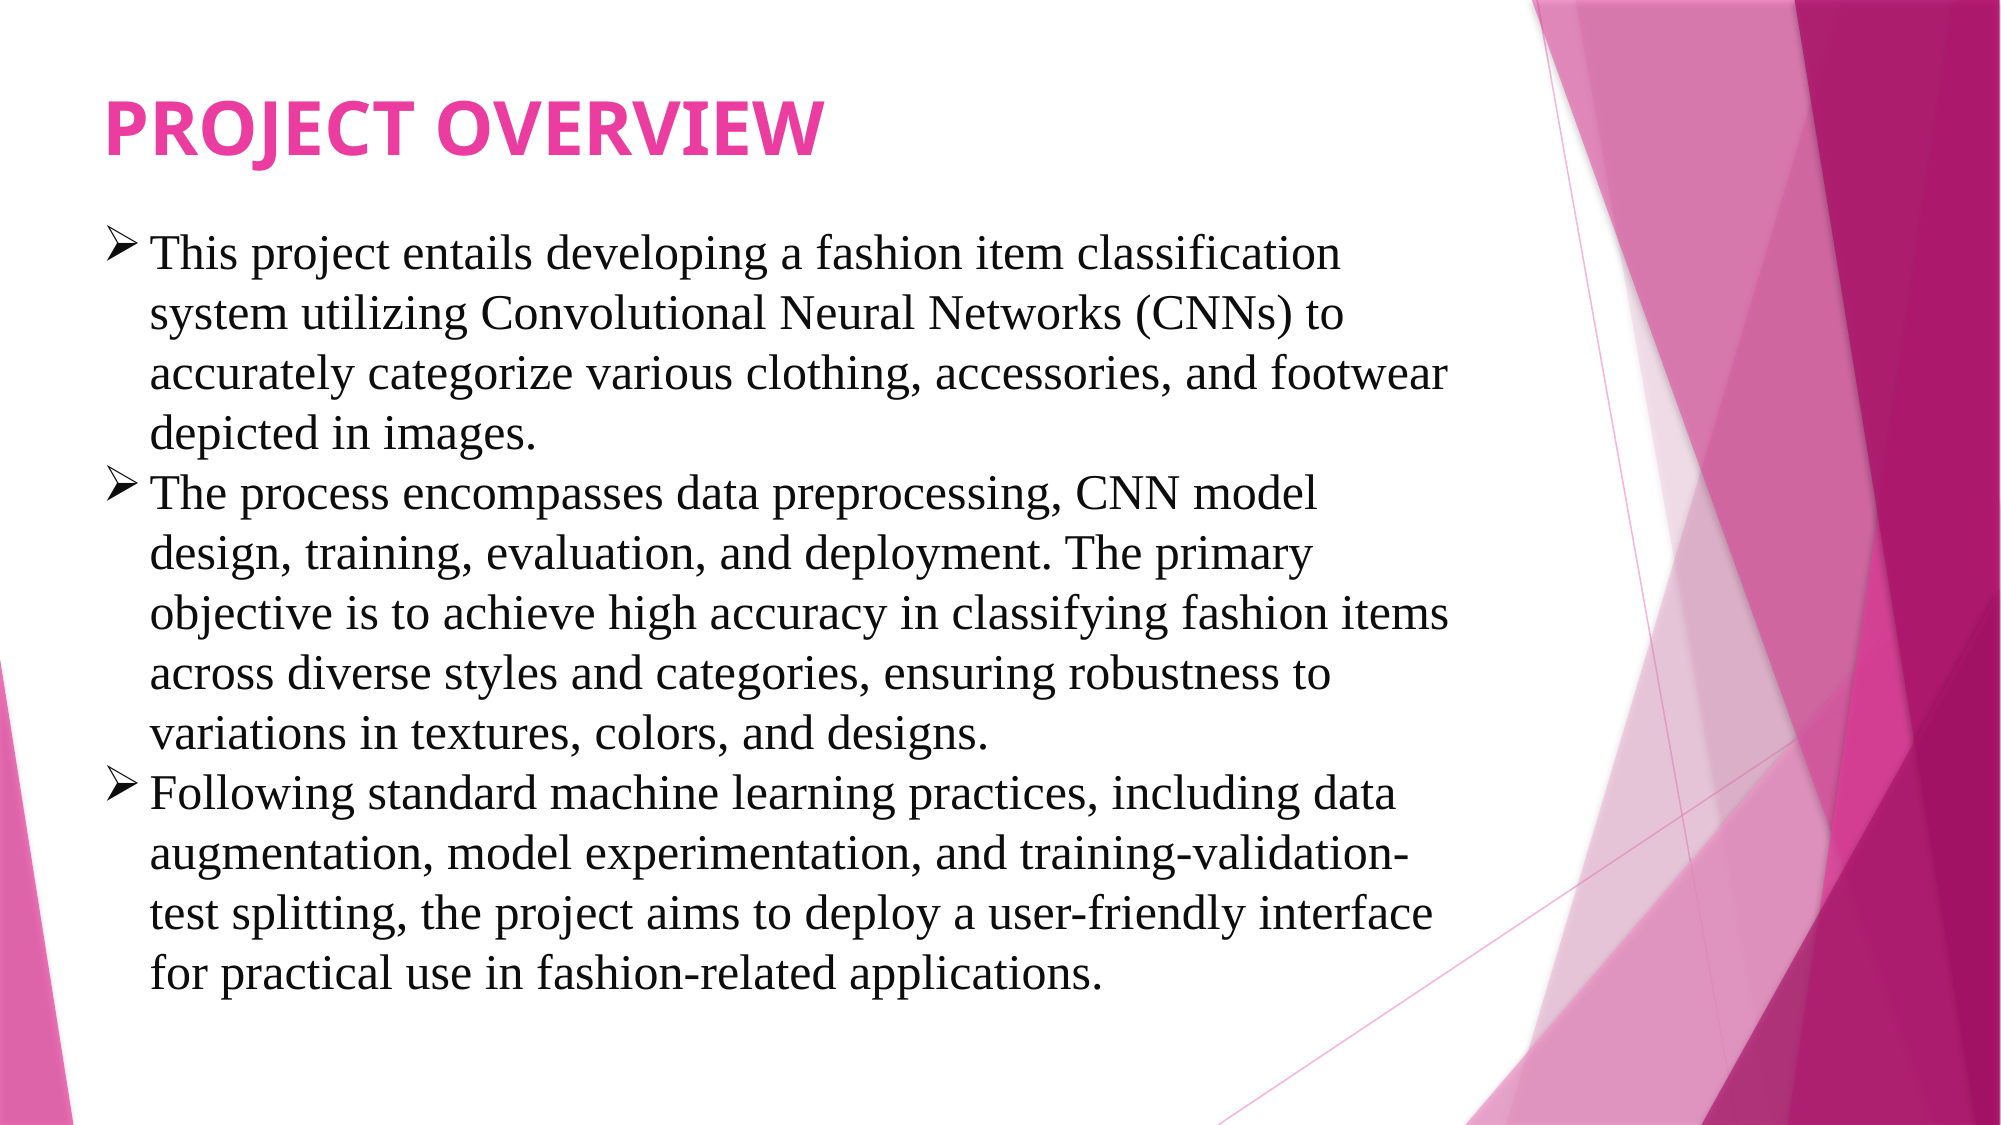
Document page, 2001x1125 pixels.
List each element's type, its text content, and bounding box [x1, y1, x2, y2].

text_box This project entails developing a fashion item classification system utilizing Convolutional Neural Networks (CNNs) to accurately categorize various clothing, accessories, and footwear depicted in images. The process encompasses data preprocessing, CNN model design, training, evaluation, and deployment. The primary objective is to achieve high accuracy in classifying fashion items across diverse styles and categories, ensuring robustness to variations in textures, colors, and designs. Following standard machine learning practices, including data augmentation, model experimentation, and training-validation-test splitting, the project aims to deploy a user-friendly interface for practical use in fashion-related applications. [87, 211, 1487, 1007]
text_box PROJECT OVERVIEW [88, 72, 863, 178]
